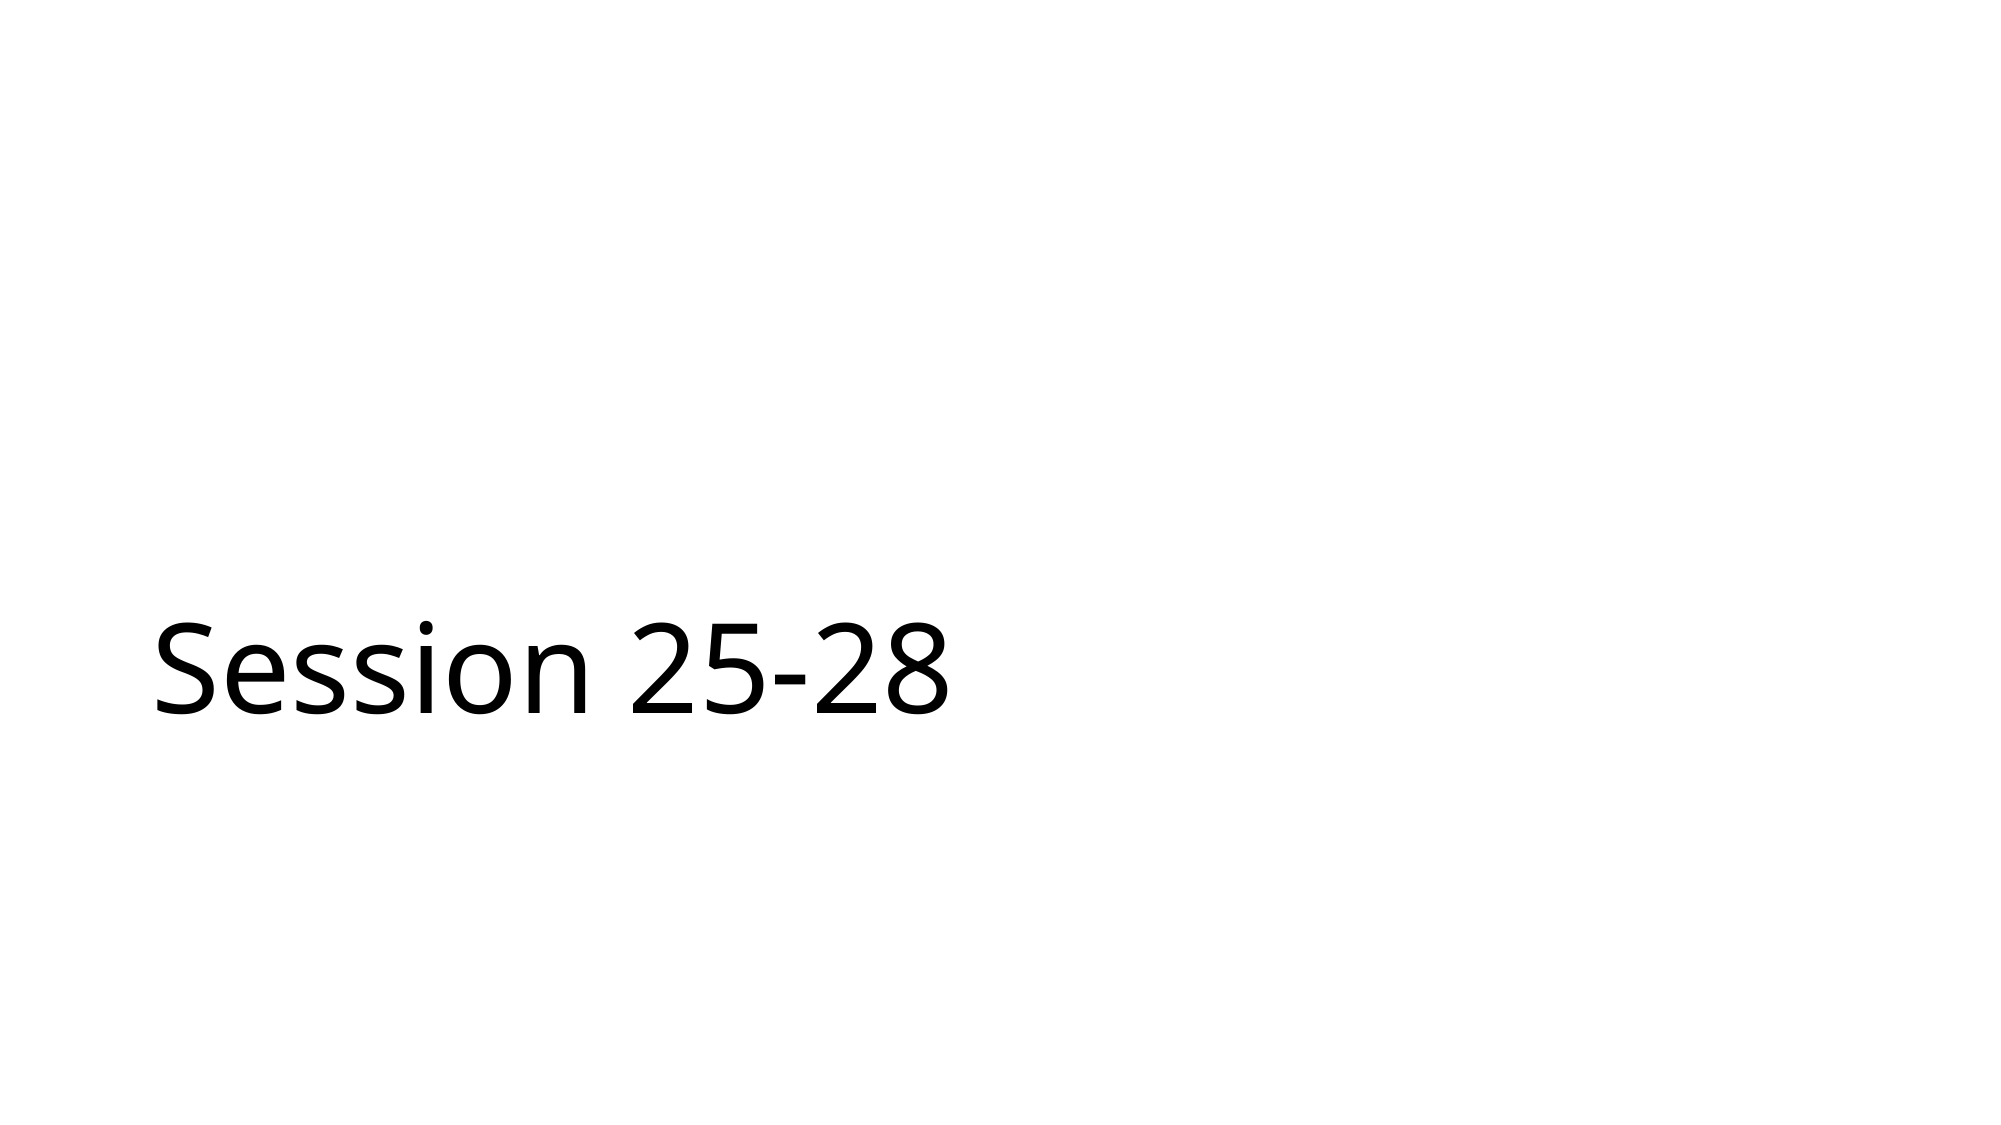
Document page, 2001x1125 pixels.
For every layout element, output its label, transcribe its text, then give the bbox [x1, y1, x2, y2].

title Session 25-28 [136, 280, 1862, 749]
